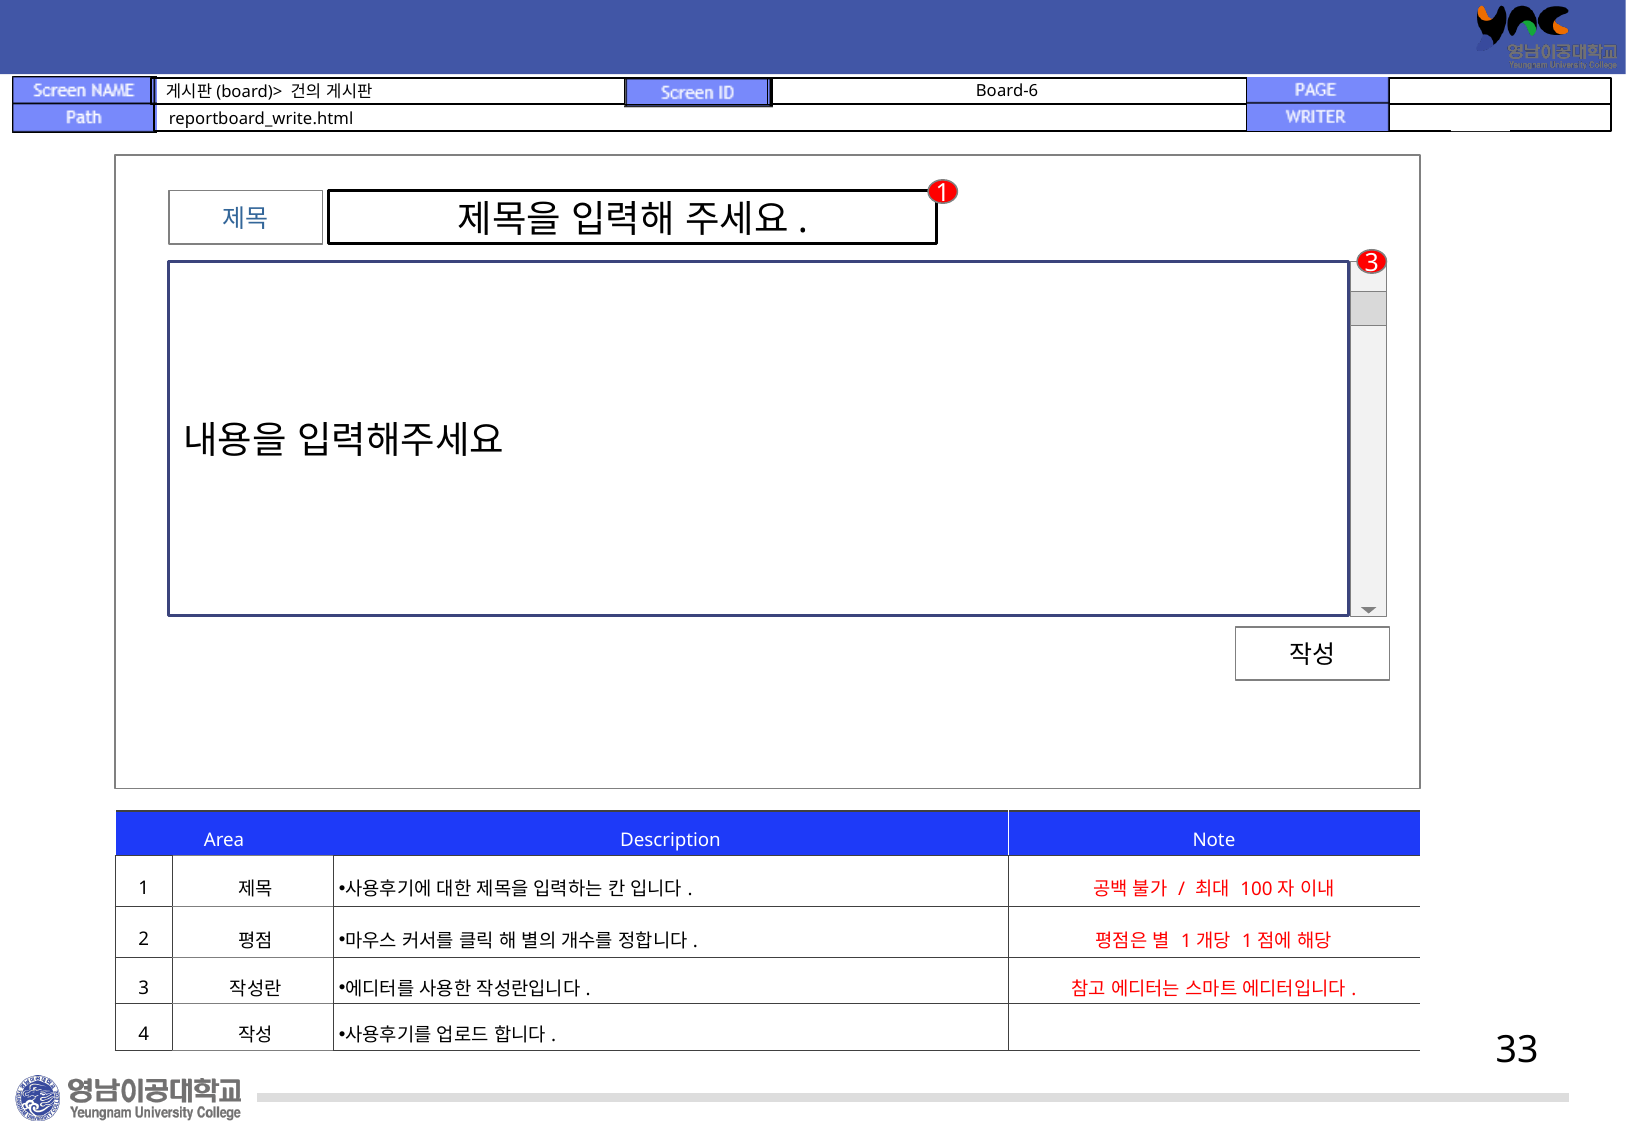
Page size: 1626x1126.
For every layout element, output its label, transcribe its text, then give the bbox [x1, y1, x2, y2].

text_box [114, 155, 1421, 789]
table_cell 에디터를 사용한 작성란입니다. [334, 958, 1008, 1003]
table_cell 평점은 별 1개당 1점에 해당 [1009, 907, 1420, 957]
text_box 3 [1358, 249, 1387, 259]
table_cell 3 [116, 958, 172, 1003]
picture [12, 75, 158, 133]
text_box reportboard_write.html [163, 105, 1240, 132]
table_cell 4 [116, 1004, 172, 1050]
table_cell 제목 [173, 856, 333, 906]
table_cell 2 [116, 907, 172, 957]
table_cell 사용후기에 대한 제목을 입력하는 칸 입니다. [334, 856, 1008, 906]
table_header Area [116, 812, 333, 855]
table_cell 1 [116, 856, 172, 906]
slide_number 33 [1480, 1037, 1601, 1063]
text_box 제목을 입력해 주세요. [327, 189, 938, 245]
picture [15, 1075, 241, 1121]
table_cell 평점 [173, 907, 333, 957]
table_cell 작성 [173, 1004, 333, 1050]
table_cell 마우스 커서를 클릭 해 별의 개수를 정합니다. [334, 907, 1008, 957]
table_cell [1009, 1004, 1420, 1050]
text_box 제목 [168, 190, 323, 244]
text_box 작성 [1235, 626, 1390, 681]
text_box 1 [928, 179, 958, 204]
text_box [1450, 107, 1510, 132]
picture [623, 78, 774, 109]
table_cell 사용후기를 업로드 합니다. [334, 1004, 1008, 1050]
picture [1476, 5, 1617, 69]
picture [1246, 77, 1390, 132]
table_cell 공백 불가 / 최대 100자 이내 [1009, 856, 1420, 906]
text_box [1349, 260, 1388, 617]
table_header Description [333, 812, 1008, 855]
table_cell 작성란 [173, 958, 333, 1003]
text_box 게시판(board)> 건의 게시판 [161, 78, 620, 105]
table_cell 참고 에디터는 스마트 에디터입니다. [1009, 958, 1420, 1003]
title Board-6 [776, 78, 1243, 105]
table_header Note [1009, 812, 1420, 855]
text_box 내용을 입력해주세요 [167, 260, 1348, 617]
